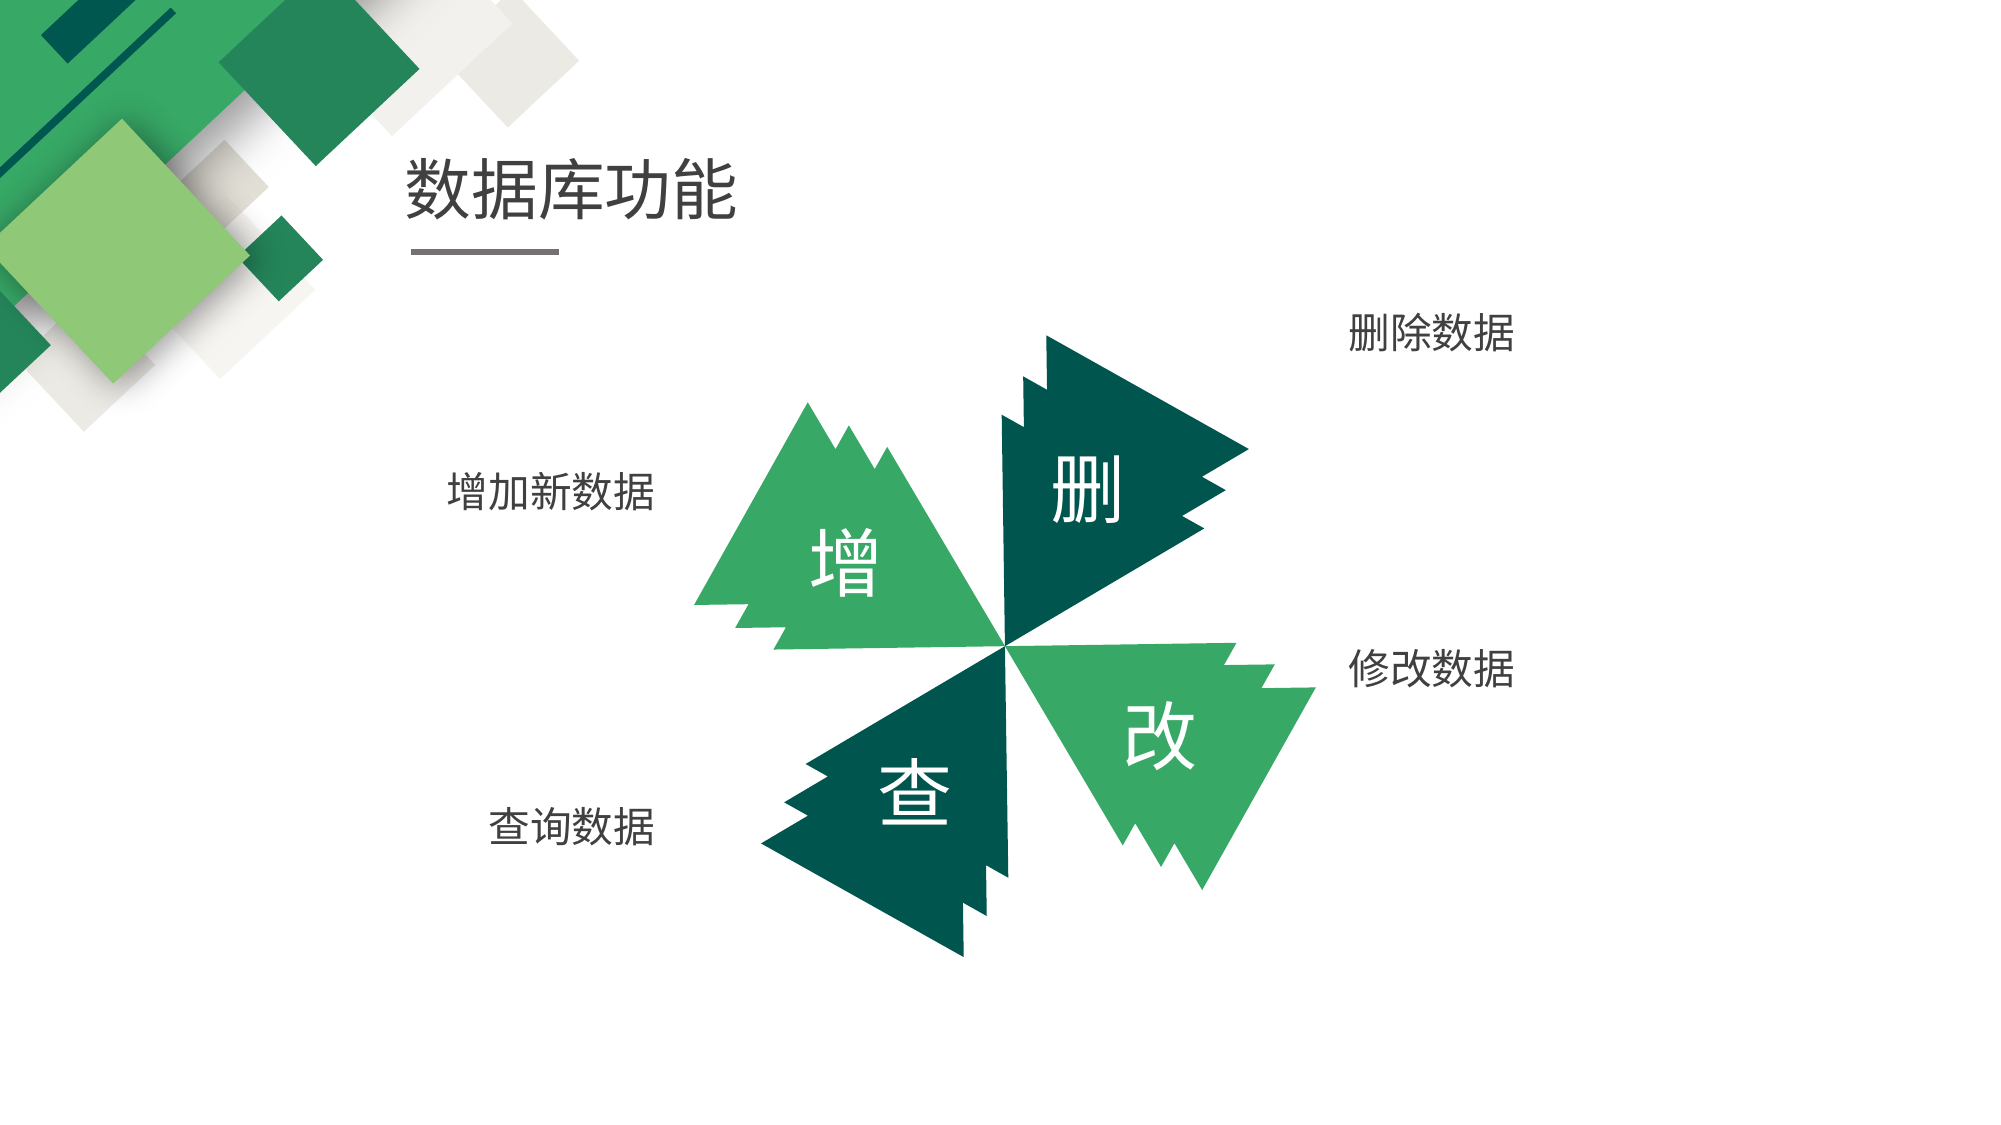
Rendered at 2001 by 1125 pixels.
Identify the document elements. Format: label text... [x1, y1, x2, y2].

text_box 增加新数据 [305, 457, 670, 523]
text_box 数据库功能 [390, 140, 1000, 235]
text_box 增 [793, 509, 891, 615]
text_box 修改数据 [1333, 635, 1699, 700]
text_box [692, 400, 1007, 651]
text_box 删除数据 [1333, 299, 1699, 365]
text_box [758, 648, 1010, 959]
text_box [1000, 333, 1251, 645]
text_box 查 [862, 738, 961, 844]
text_box 改 [1107, 682, 1205, 787]
text_box [1004, 641, 1318, 893]
text_box 删 [1035, 435, 1133, 540]
text_box 查询数据 [305, 793, 670, 858]
